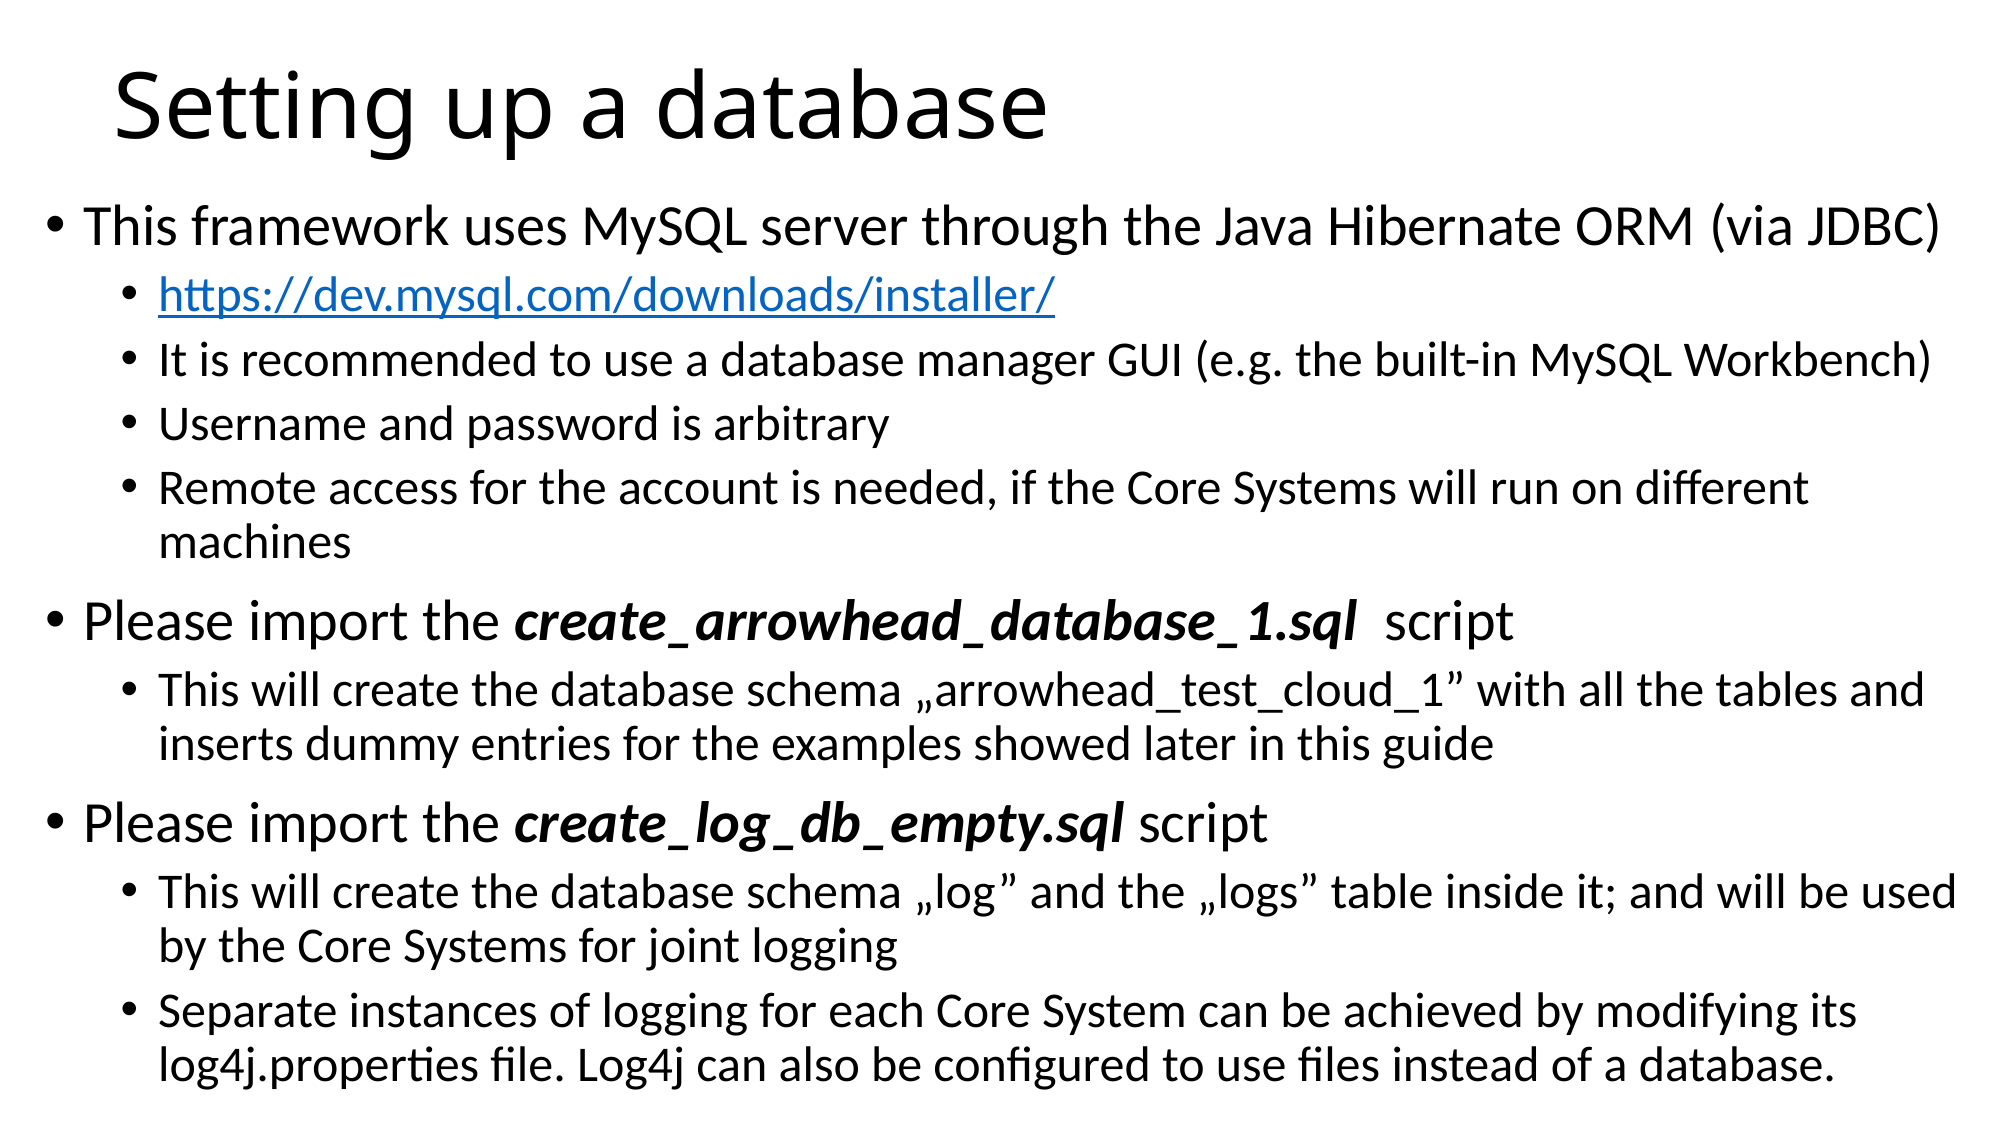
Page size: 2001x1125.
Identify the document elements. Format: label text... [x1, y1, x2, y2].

list This framework uses MySQL server through the Java Hibernate ORM (via JDBC) https://dev.mysql.com/downloads/installer/ It is recommended to use a database manager GUI (e.g. the built-in MySQL Workbench) Username and password is arbitrary Remote access for the account is needed, if the Core Systems will run on different machines Please import the create_arrowhead_database_1.sql script This will create the database schema „arrowhead_test_cloud_1” with all the tables and inserts dummy entries for the examples showed later in this guide Please import the create_log_db_empty.sql script This will create the database schema „log” and the „logs” table inside it; and will be used by the Core Systems for joint logging Separate instances of logging for each Core System can be achieved by modifying its log4j.properties file. Log4j can also be configured to use files instead of a database. [30, 187, 2000, 1109]
title Setting up a database [99, 0, 1824, 187]
